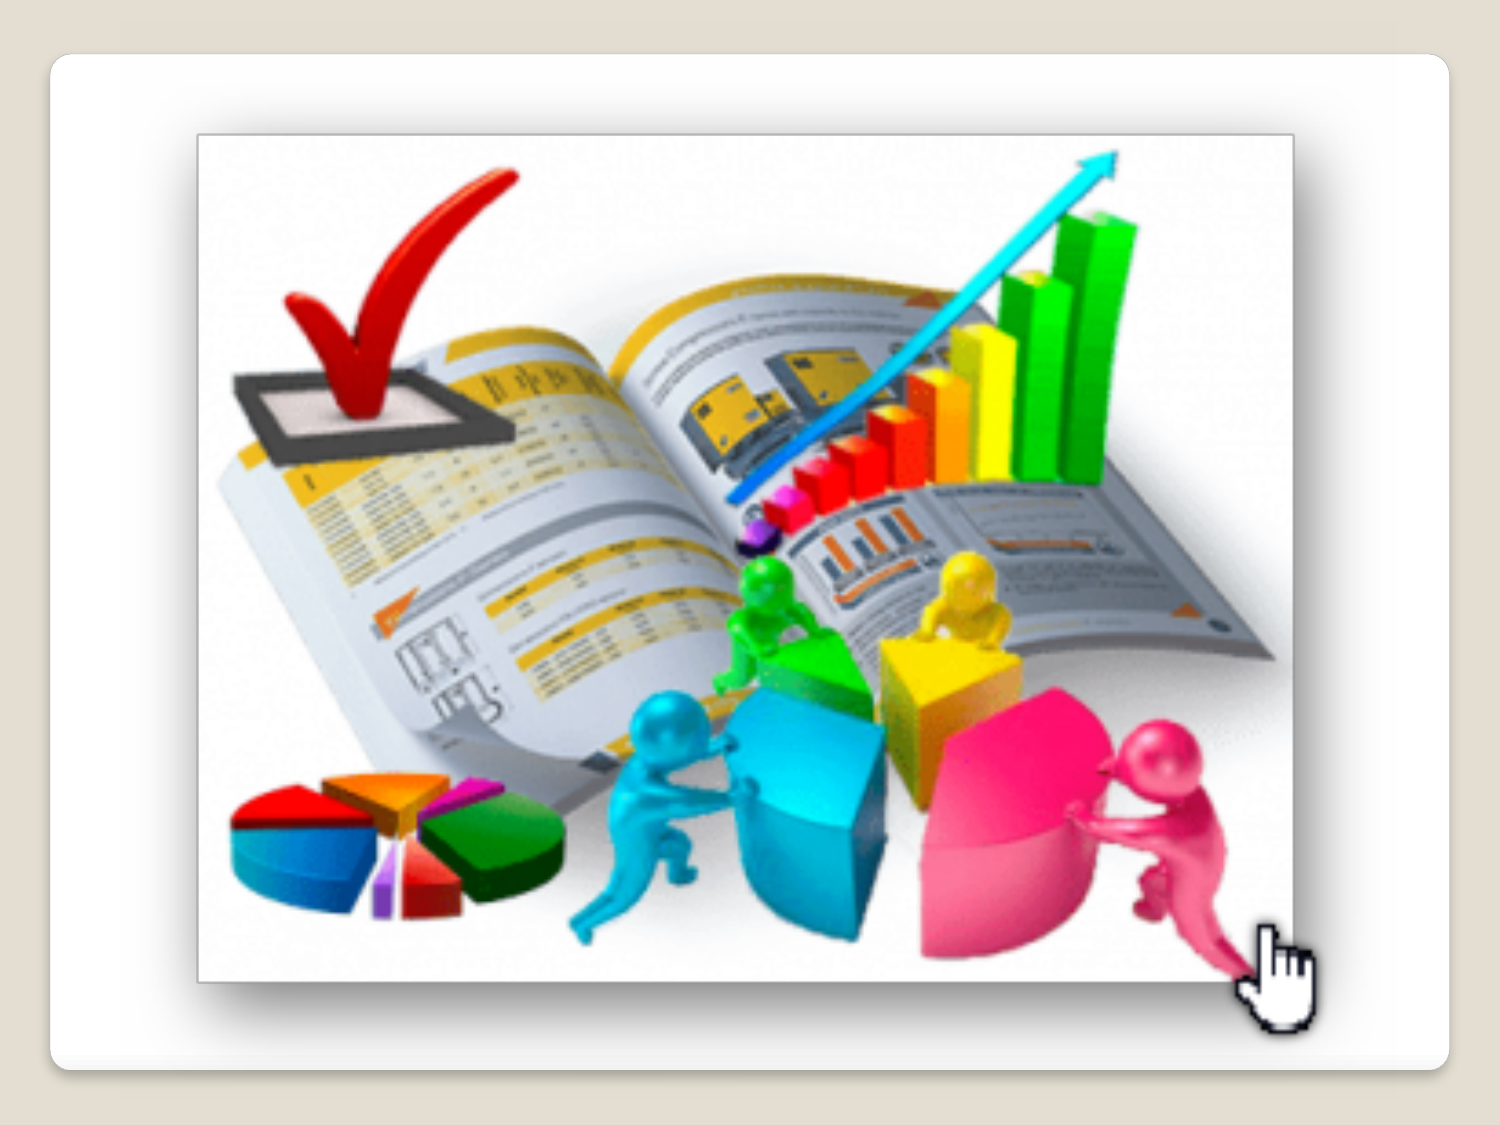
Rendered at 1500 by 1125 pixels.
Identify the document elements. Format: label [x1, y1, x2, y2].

picture [81, 18, 1412, 1101]
